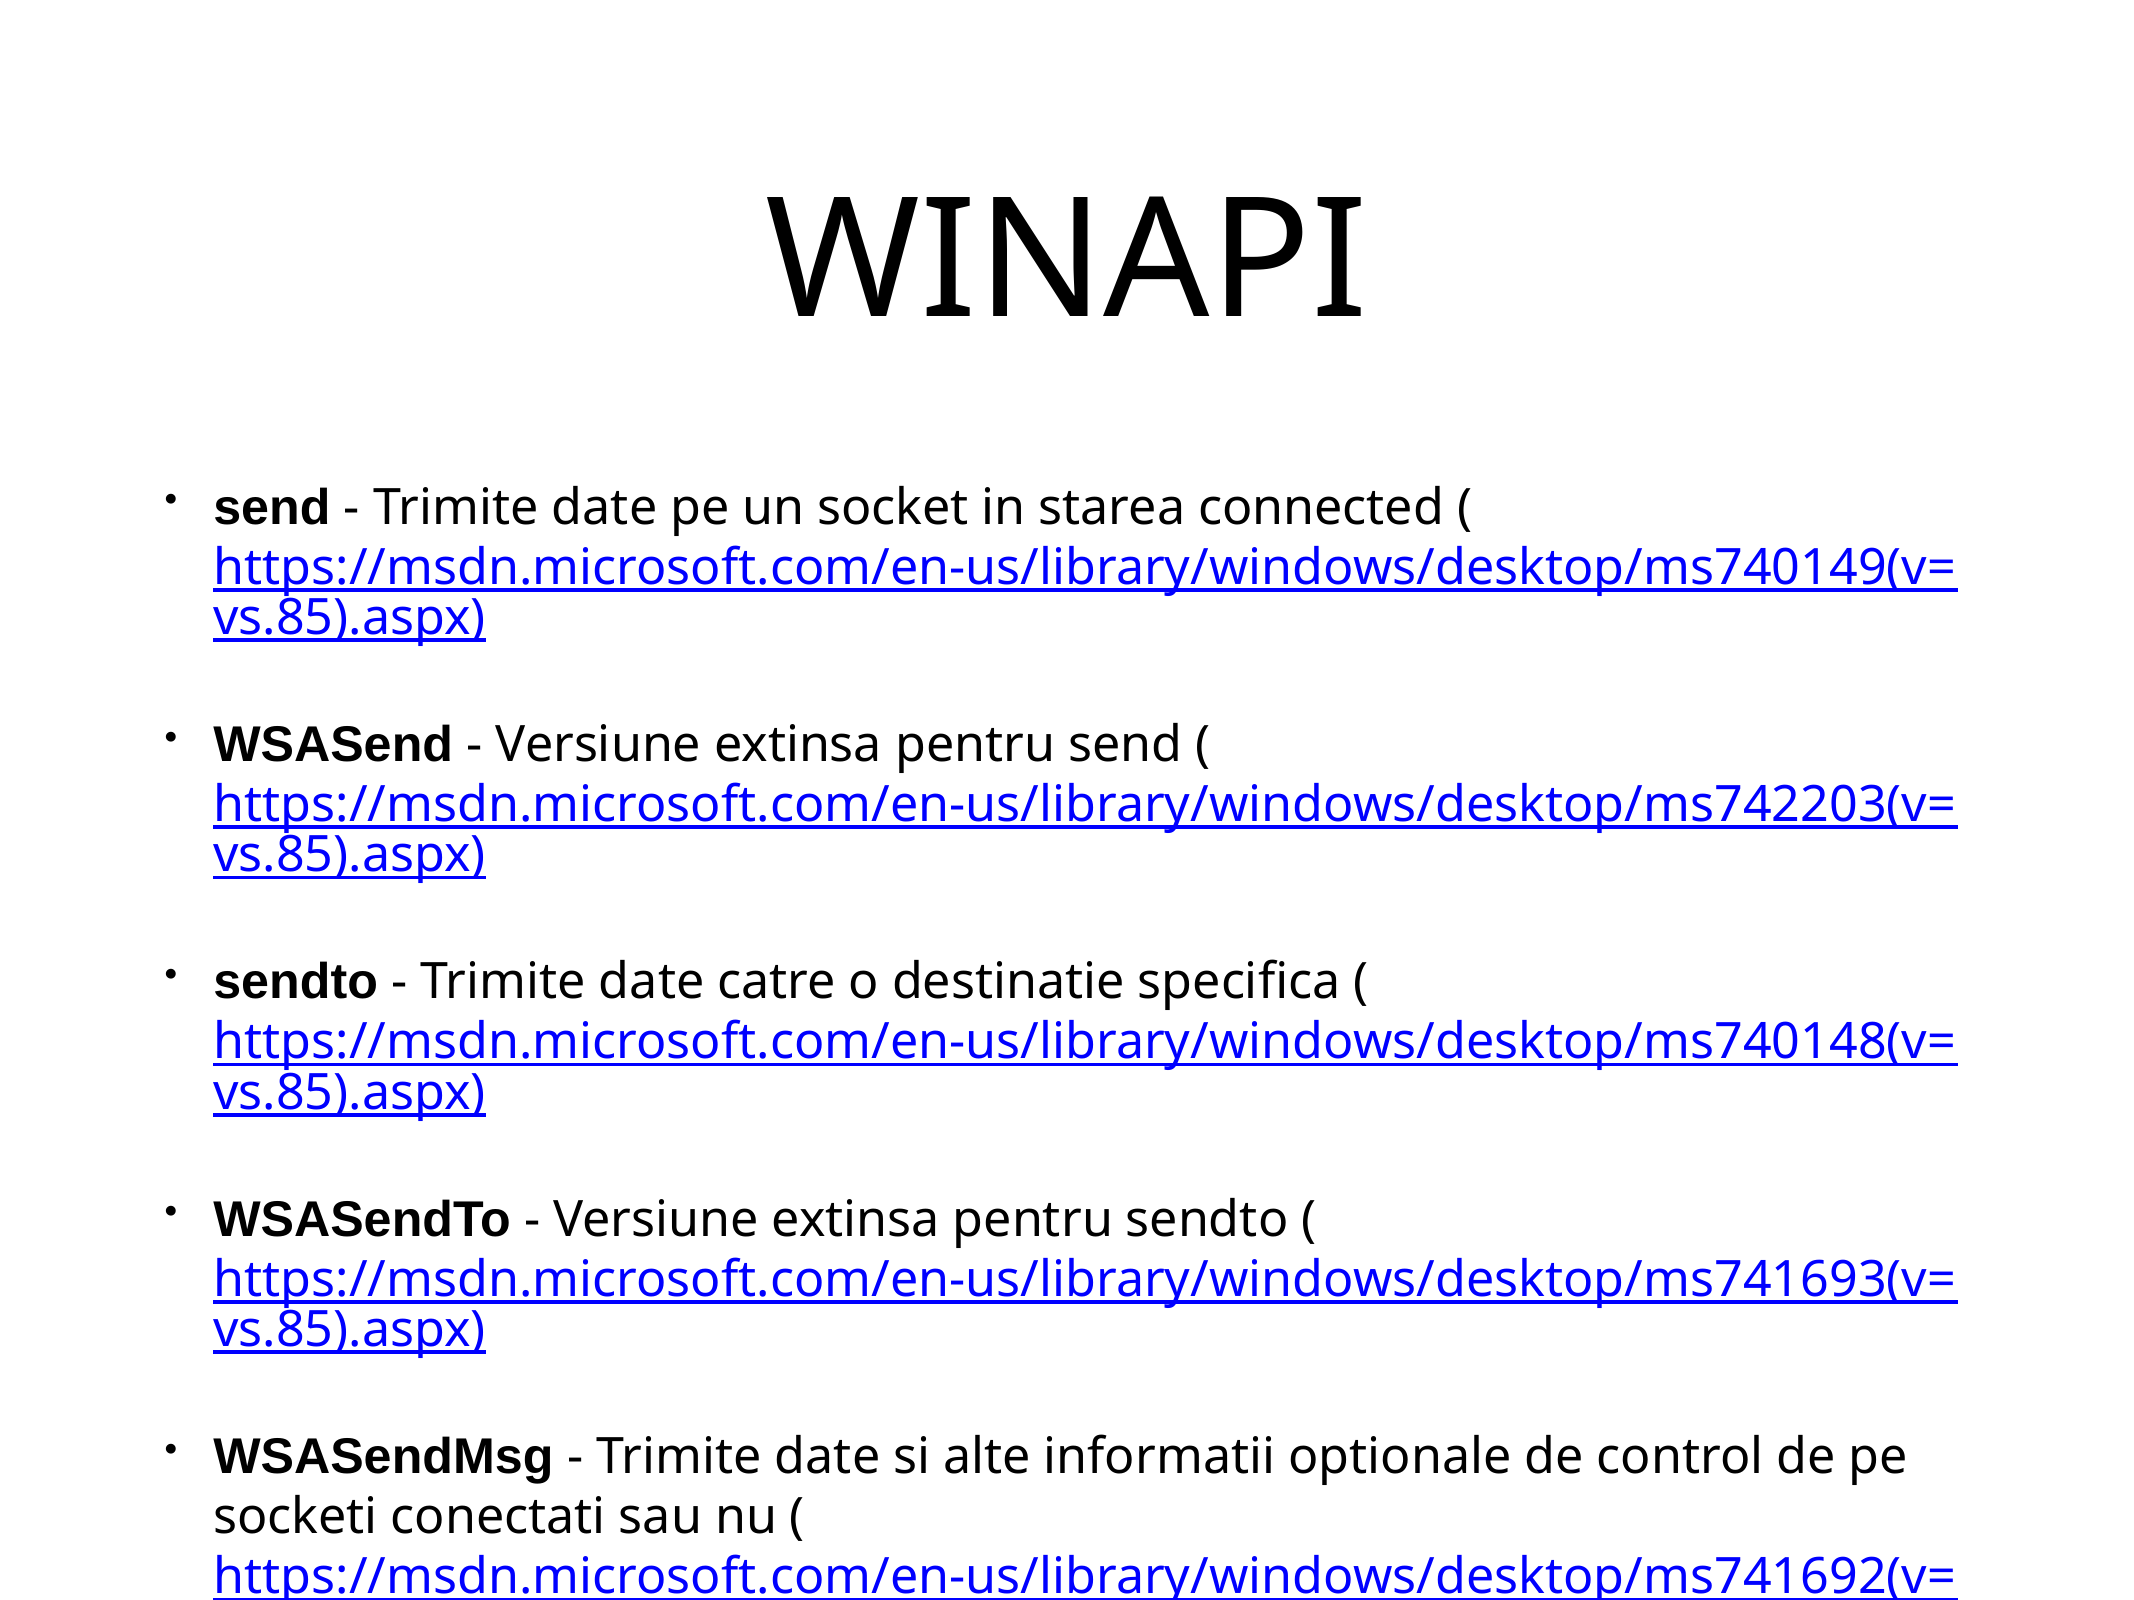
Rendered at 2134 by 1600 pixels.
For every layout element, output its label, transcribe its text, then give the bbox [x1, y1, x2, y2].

list send - Trimite date pe un socket in starea connected (https://msdn.microsoft.com/en-us/library/windows/desktop/ms740149(v=vs.85).aspx) WSASend - Versiune extinsa pentru send (https://msdn.microsoft.com/en-us/library/windows/desktop/ms742203(v=vs.85).aspx) sendto - Trimite date catre o destinatie specifica (https://msdn.microsoft.com/en-us/library/windows/desktop/ms740148(v=vs.85).aspx) WSASendTo - Versiune extinsa pentru sendto (https://msdn.microsoft.com/en-us/library/windows/desktop/ms741693(v=vs.85).aspx) WSASendMsg - Trimite date si alte informatii optionale de control de pe socketi conectati sau nu (https://msdn.microsoft.com/en-us/library/windows/desktop/ms741692(v=vs.85).aspx) [155, 426, 1978, 1459]
title WINAPI [155, 72, 1978, 426]
